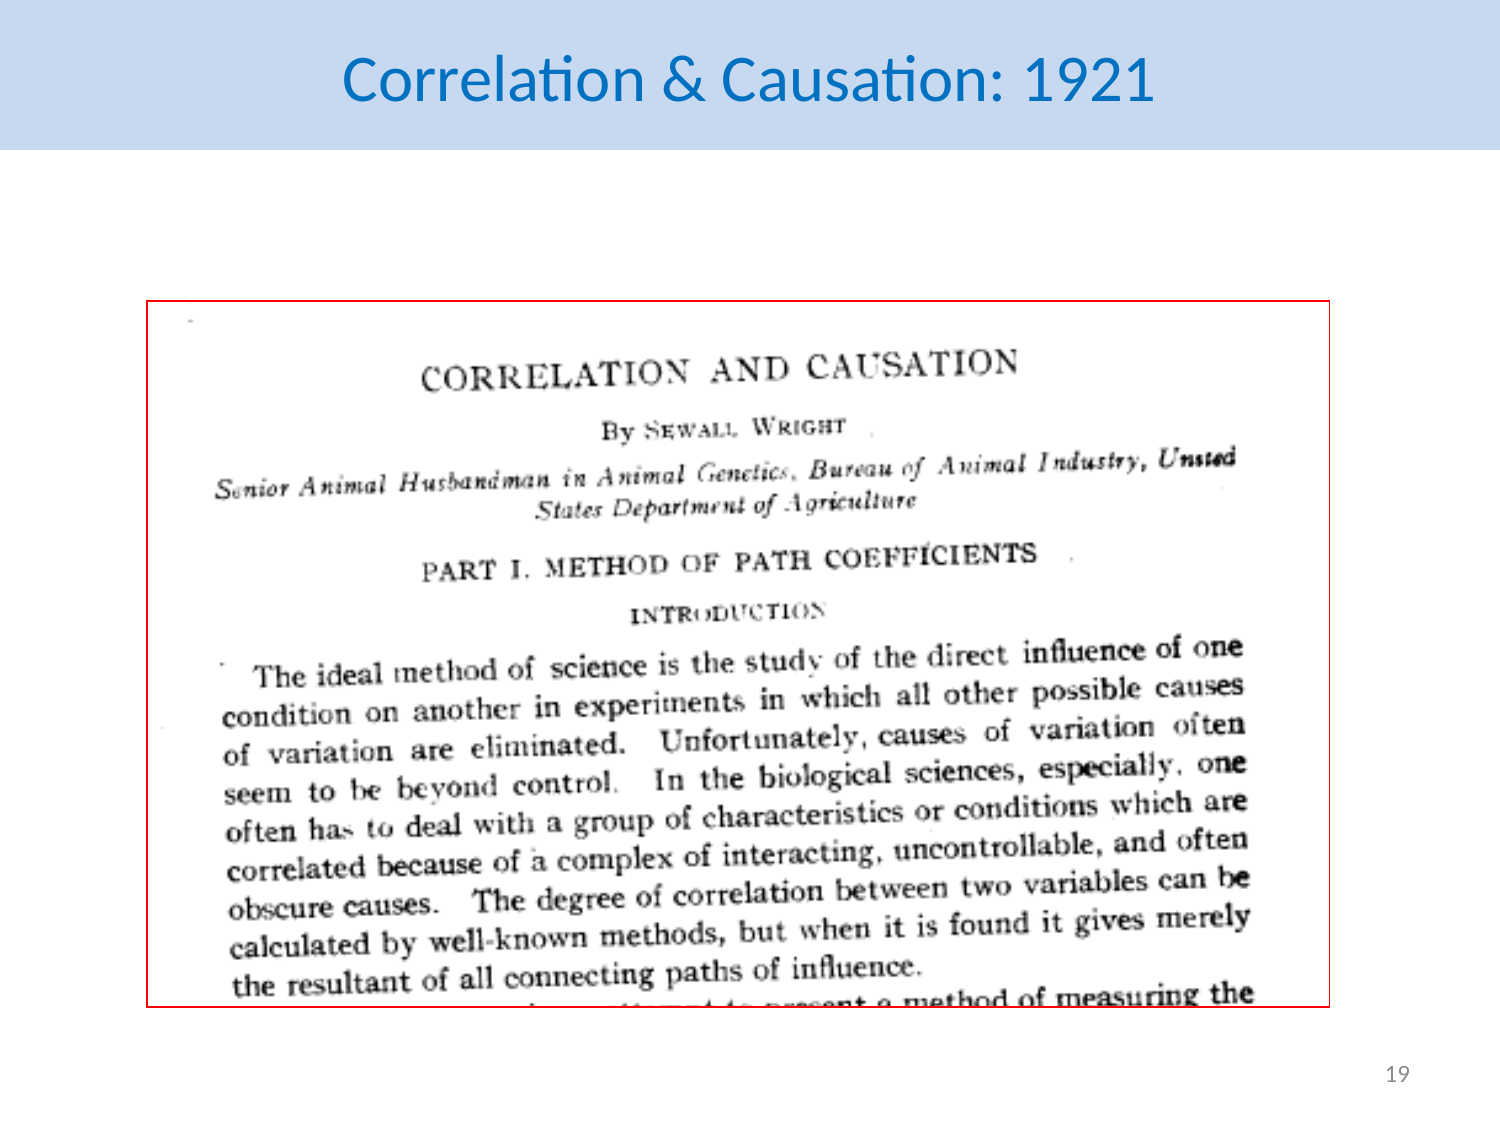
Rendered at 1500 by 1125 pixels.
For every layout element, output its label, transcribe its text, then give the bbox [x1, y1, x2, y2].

slide_number 19 [1074, 1042, 1425, 1103]
title Correlation & Causation: 1921 [0, 0, 1500, 150]
picture [147, 301, 1330, 1007]
